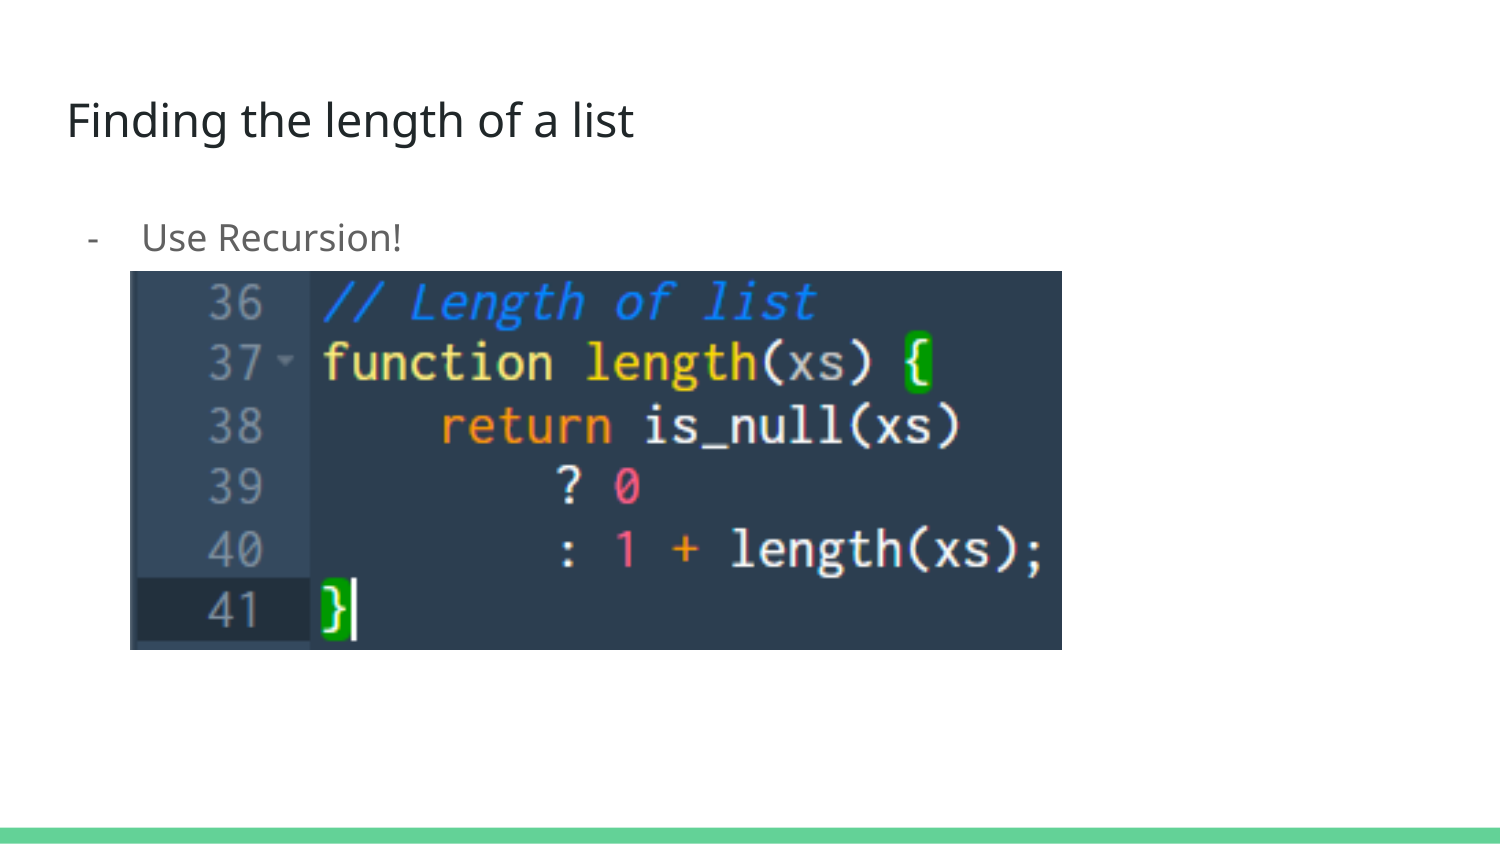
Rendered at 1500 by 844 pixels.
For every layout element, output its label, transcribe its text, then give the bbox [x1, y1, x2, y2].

picture [130, 271, 1062, 650]
list Use Recursion! [51, 189, 1449, 806]
title Finding the length of a list [51, 72, 1449, 167]
